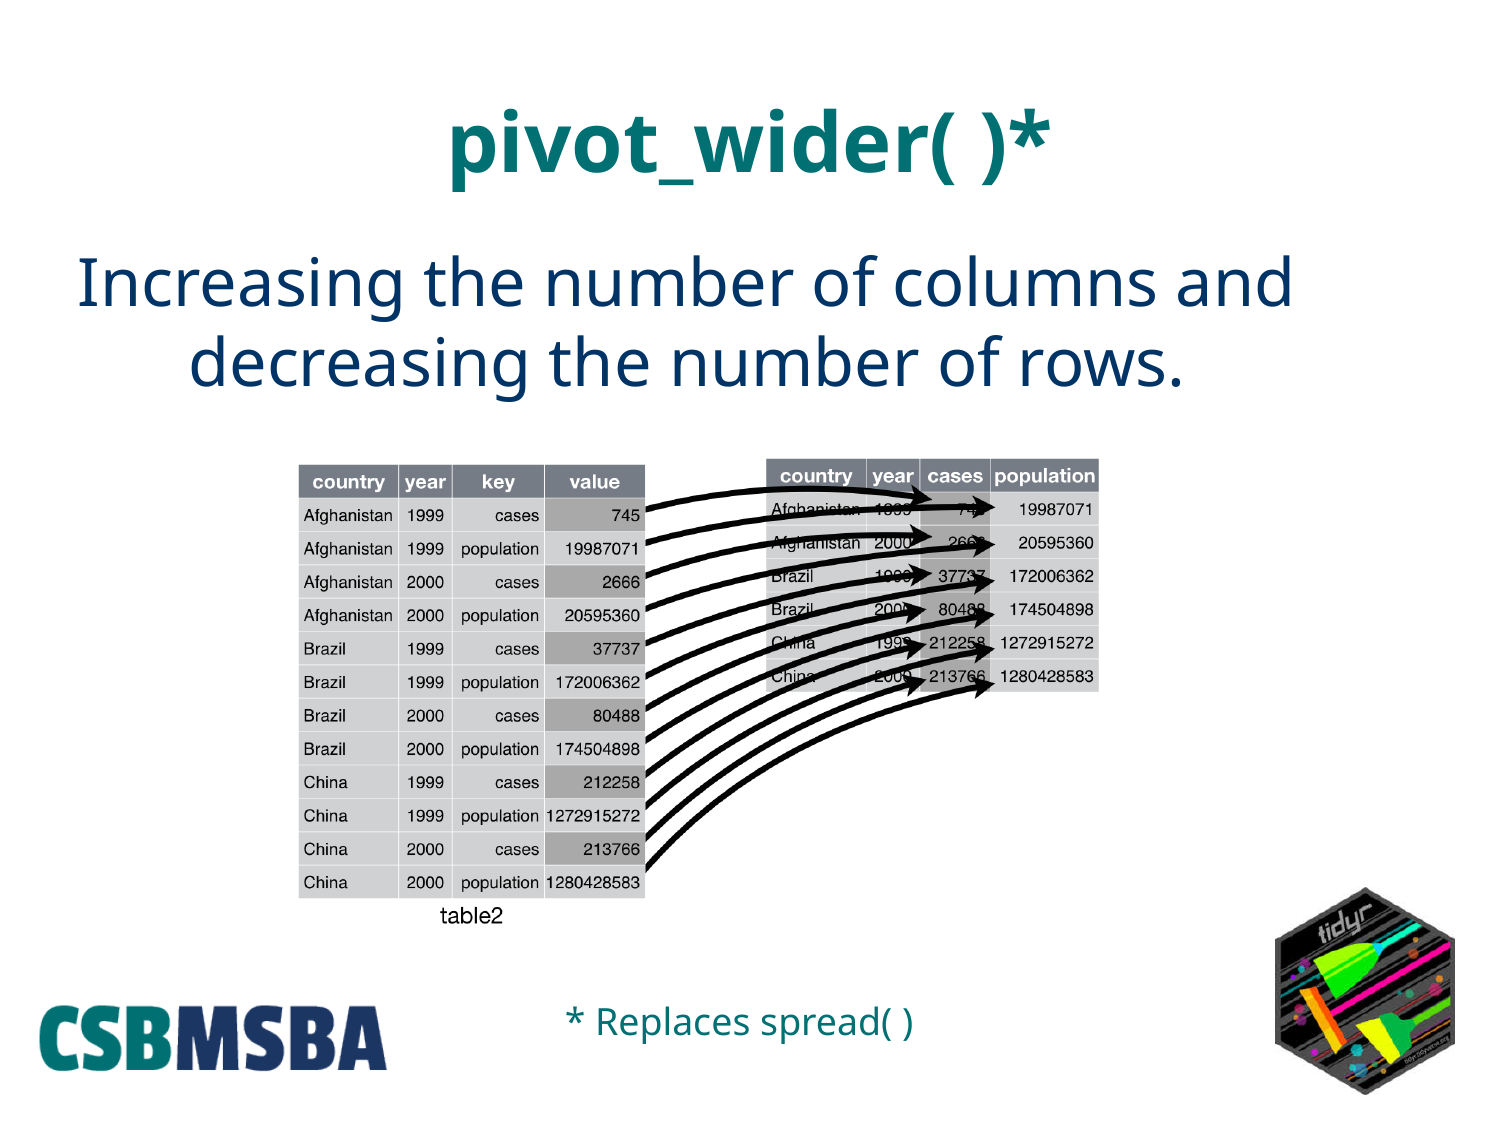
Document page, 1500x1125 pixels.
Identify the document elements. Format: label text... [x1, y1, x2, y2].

picture [1274, 887, 1455, 1095]
picture [37, 987, 388, 1091]
picture [105, 420, 1269, 965]
list Increasing the number of columns and decreasing the number of rows. [37, 232, 1338, 938]
title pivot_wider( )* [75, 45, 1425, 233]
text_box * Replaces spread( ) [549, 990, 1025, 1051]
